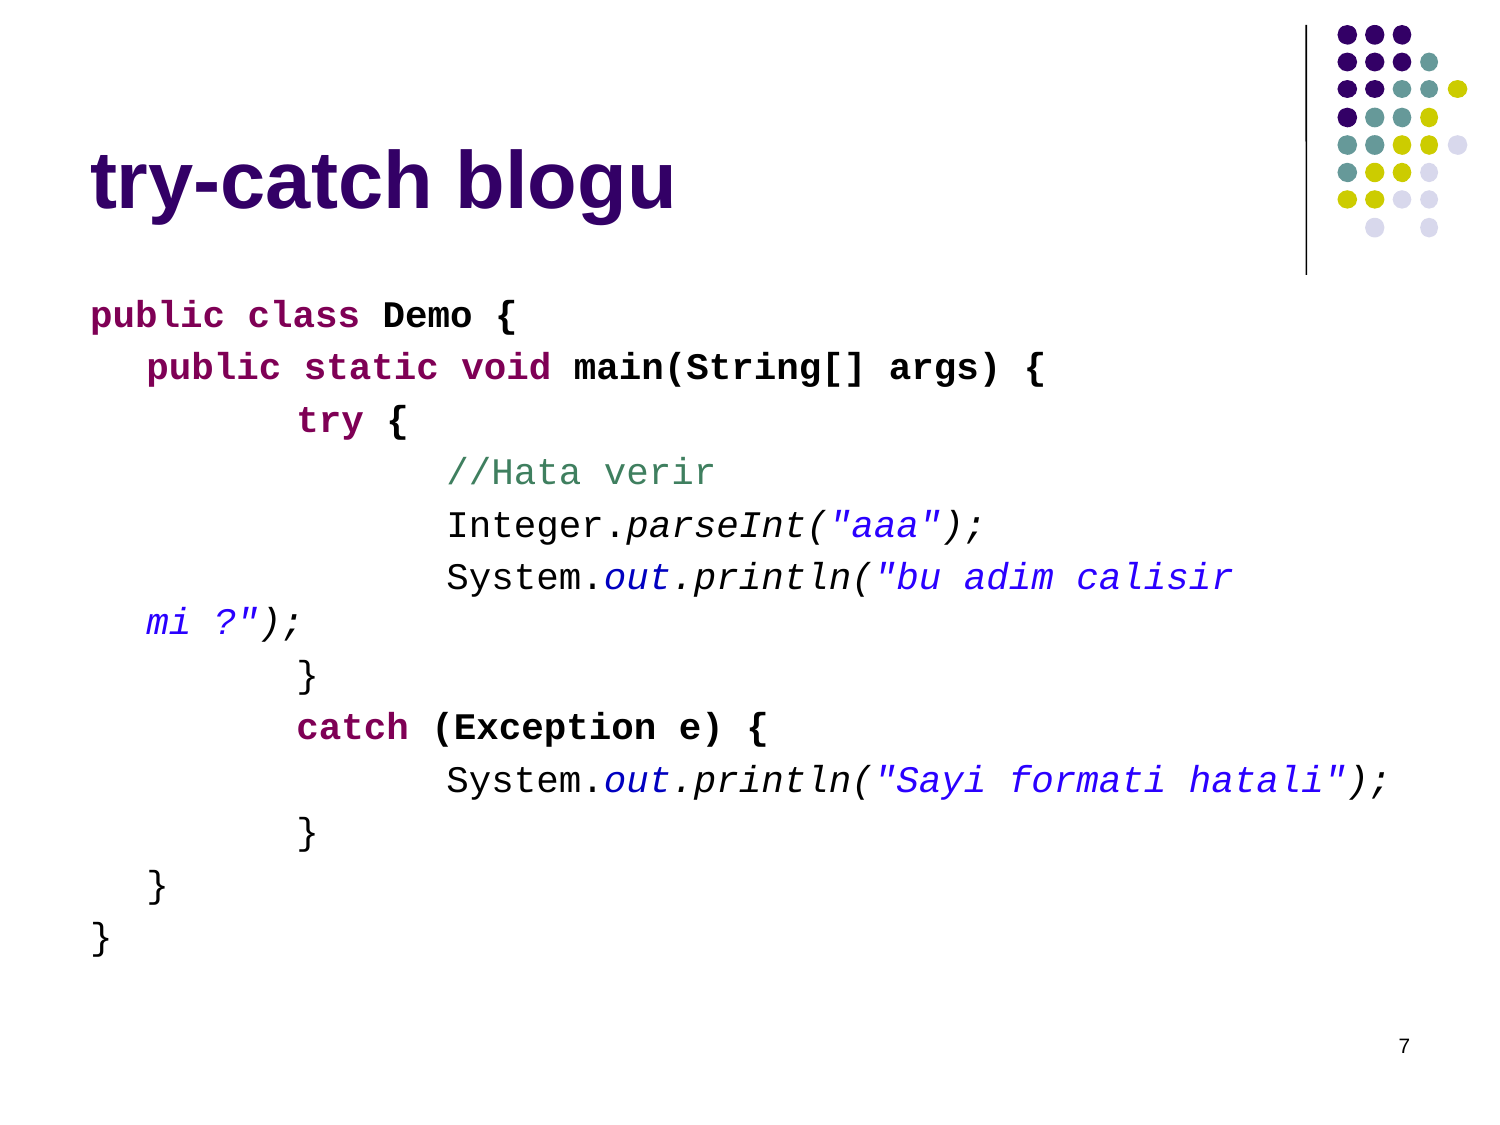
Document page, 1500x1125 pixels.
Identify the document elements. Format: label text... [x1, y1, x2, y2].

slide_number 7 [1074, 1024, 1426, 1101]
list public class Demo { public static void main(String[] args) { try { //Hata verir Integer.parseInt("aaa"); System.out.println("bu adim calisir mi ?"); } catch (Exception e) { System.out.println("Sayi formati hatali"); } } } [75, 282, 1425, 1006]
title try-catch blogu [75, 20, 1313, 233]
